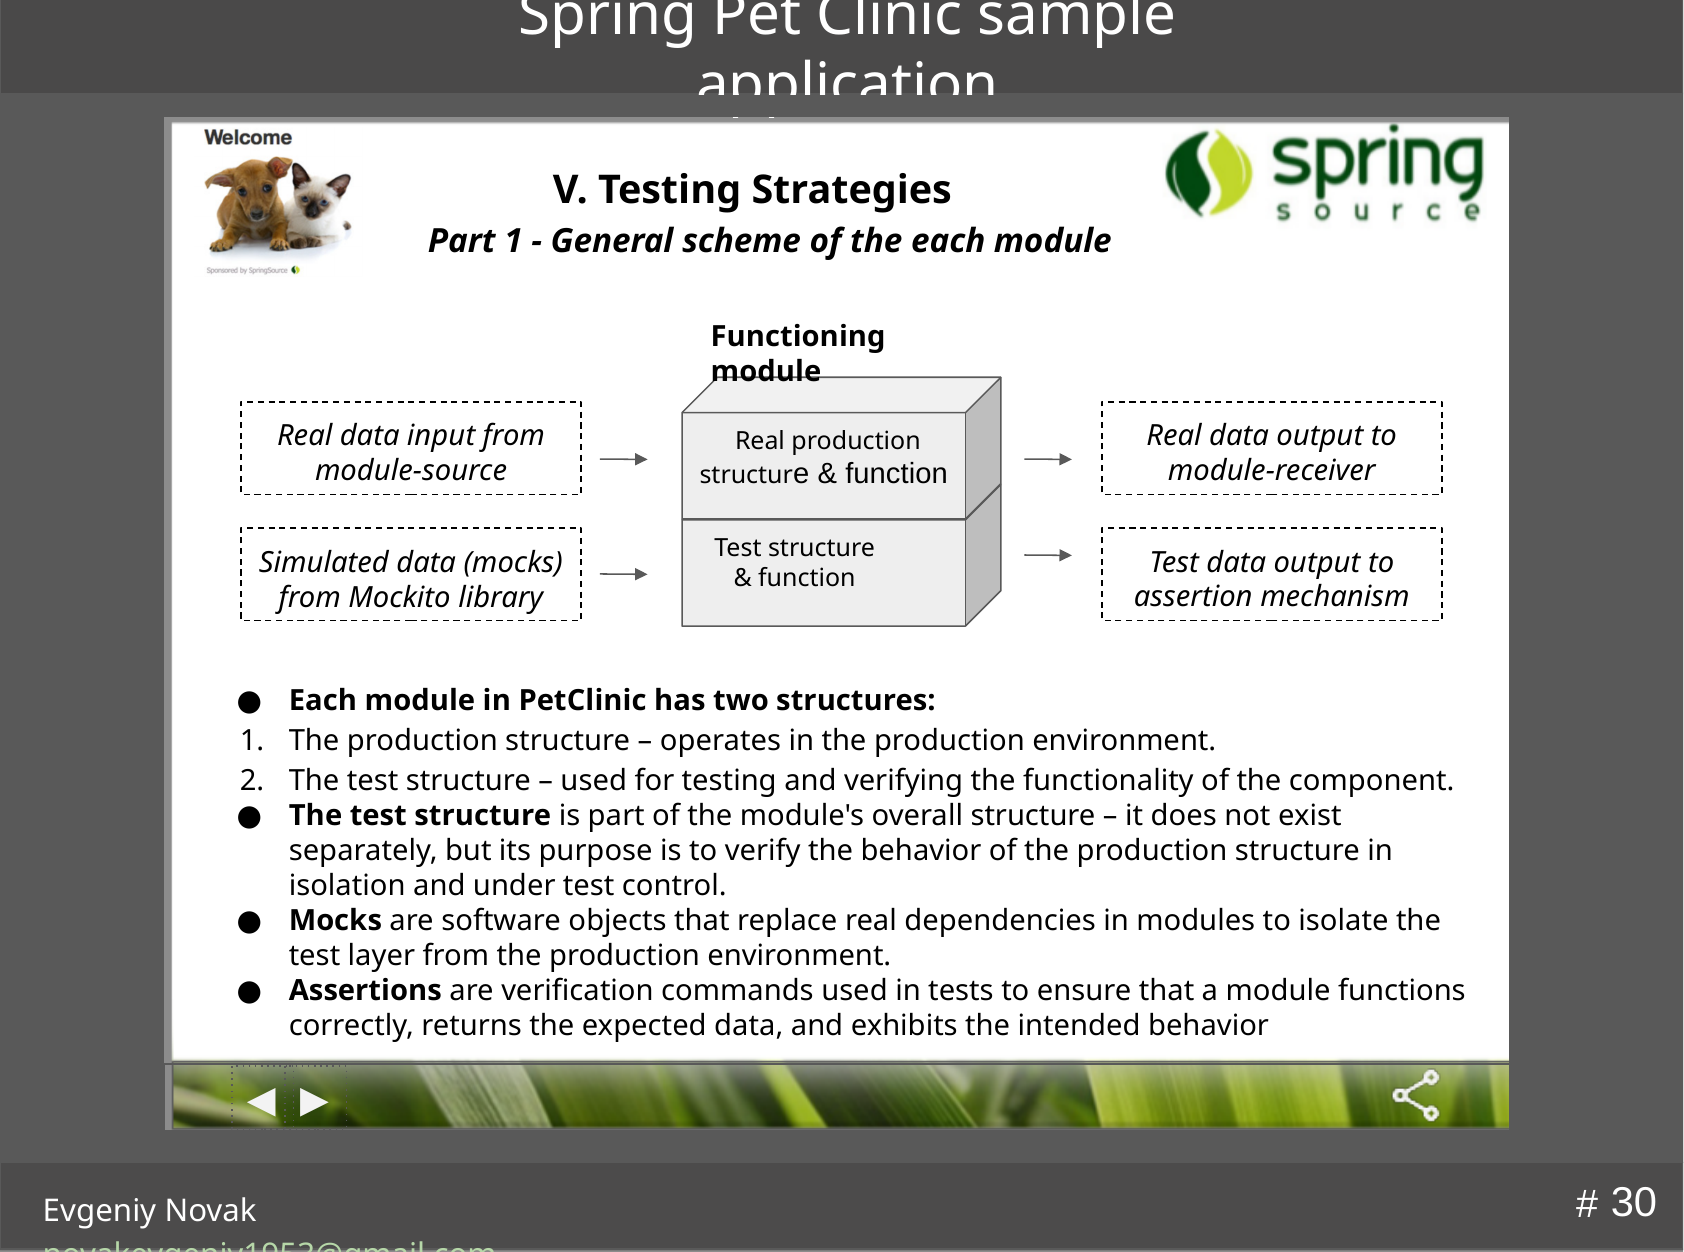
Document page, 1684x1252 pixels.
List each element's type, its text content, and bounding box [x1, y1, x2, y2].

text_box Functioning module [695, 302, 988, 364]
slide_number ‹#› [1624, 1156, 1676, 1252]
picture [164, 117, 1509, 1063]
text_box Real data output to module-receiver [1101, 401, 1442, 495]
text_box [682, 377, 1001, 519]
text_box Test structure & function [693, 516, 897, 594]
text_box V. Testing Strategies [367, 149, 1143, 218]
text_box Each module in PetClinic has two structures: The production structure – operates in the production environment. The test structure – used for testing and verifying the functionality of the component. The test structure is part of the module's overall structure – it does not exist separately, but its purpose is to verify the behavior of the production structure in isolation and under test control. Mocks are software objects that replace real dependencies in modules to isolate the test layer from the production environment. Assertions are verification commands used in tests to ensure that a module functions correctly, returns the expected data, and exhibits the intended behavior [198, 661, 1484, 1051]
picture [165, 1065, 1509, 1130]
text_box Real data input from module-source [241, 401, 582, 495]
text_box Simulated data (mocks) from Mockito library [241, 527, 582, 621]
text_box Part 1 - General scheme of the each module [412, 204, 1128, 266]
text_box Test data output to assertion mechanism [1101, 527, 1442, 621]
slide_number [1470, 1156, 1624, 1252]
text_box [682, 485, 1001, 627]
text_box Real production structure & function [682, 409, 974, 487]
